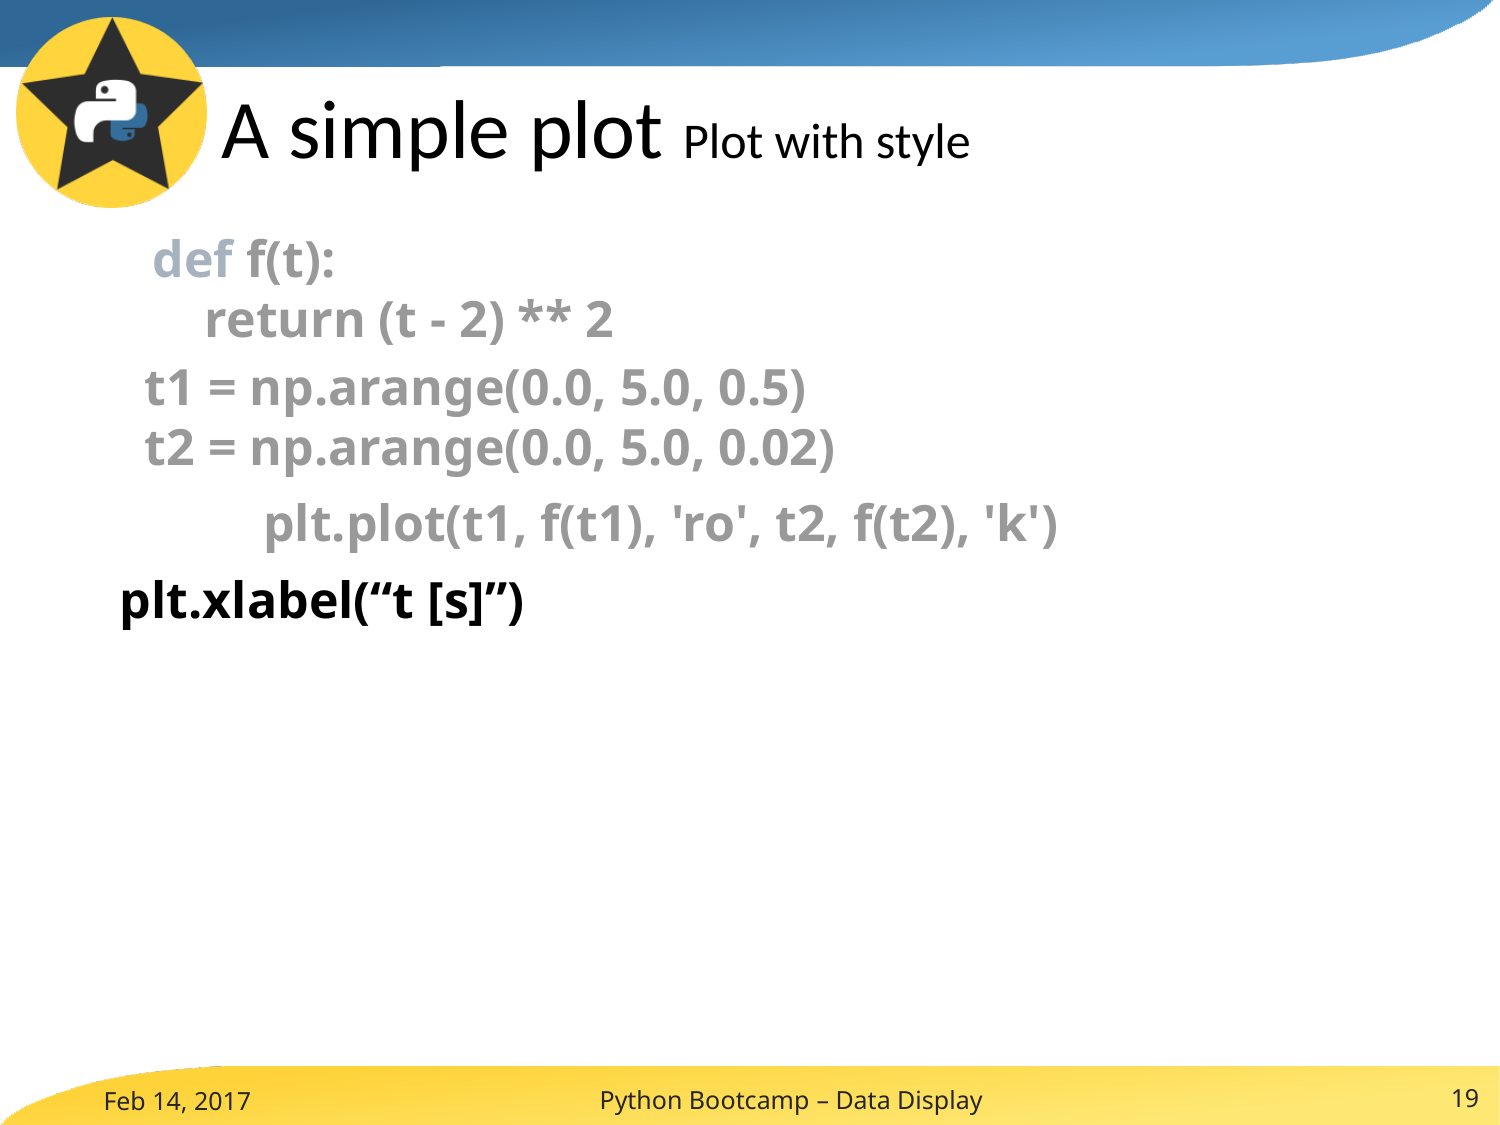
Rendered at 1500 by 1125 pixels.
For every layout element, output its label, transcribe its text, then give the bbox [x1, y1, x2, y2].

text_box plt.xlabel(“t [s]”) [105, 560, 540, 636]
footer Python Bootcamp – Data Display [206, 1069, 1144, 1125]
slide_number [88, 1070, 206, 1125]
title A simple plot Plot with style [206, 66, 1425, 185]
picture [0, 1066, 1500, 1125]
slide_number 19 [1144, 1069, 1495, 1125]
picture [0, 0, 1500, 208]
text_box [0, 218, 1414, 562]
